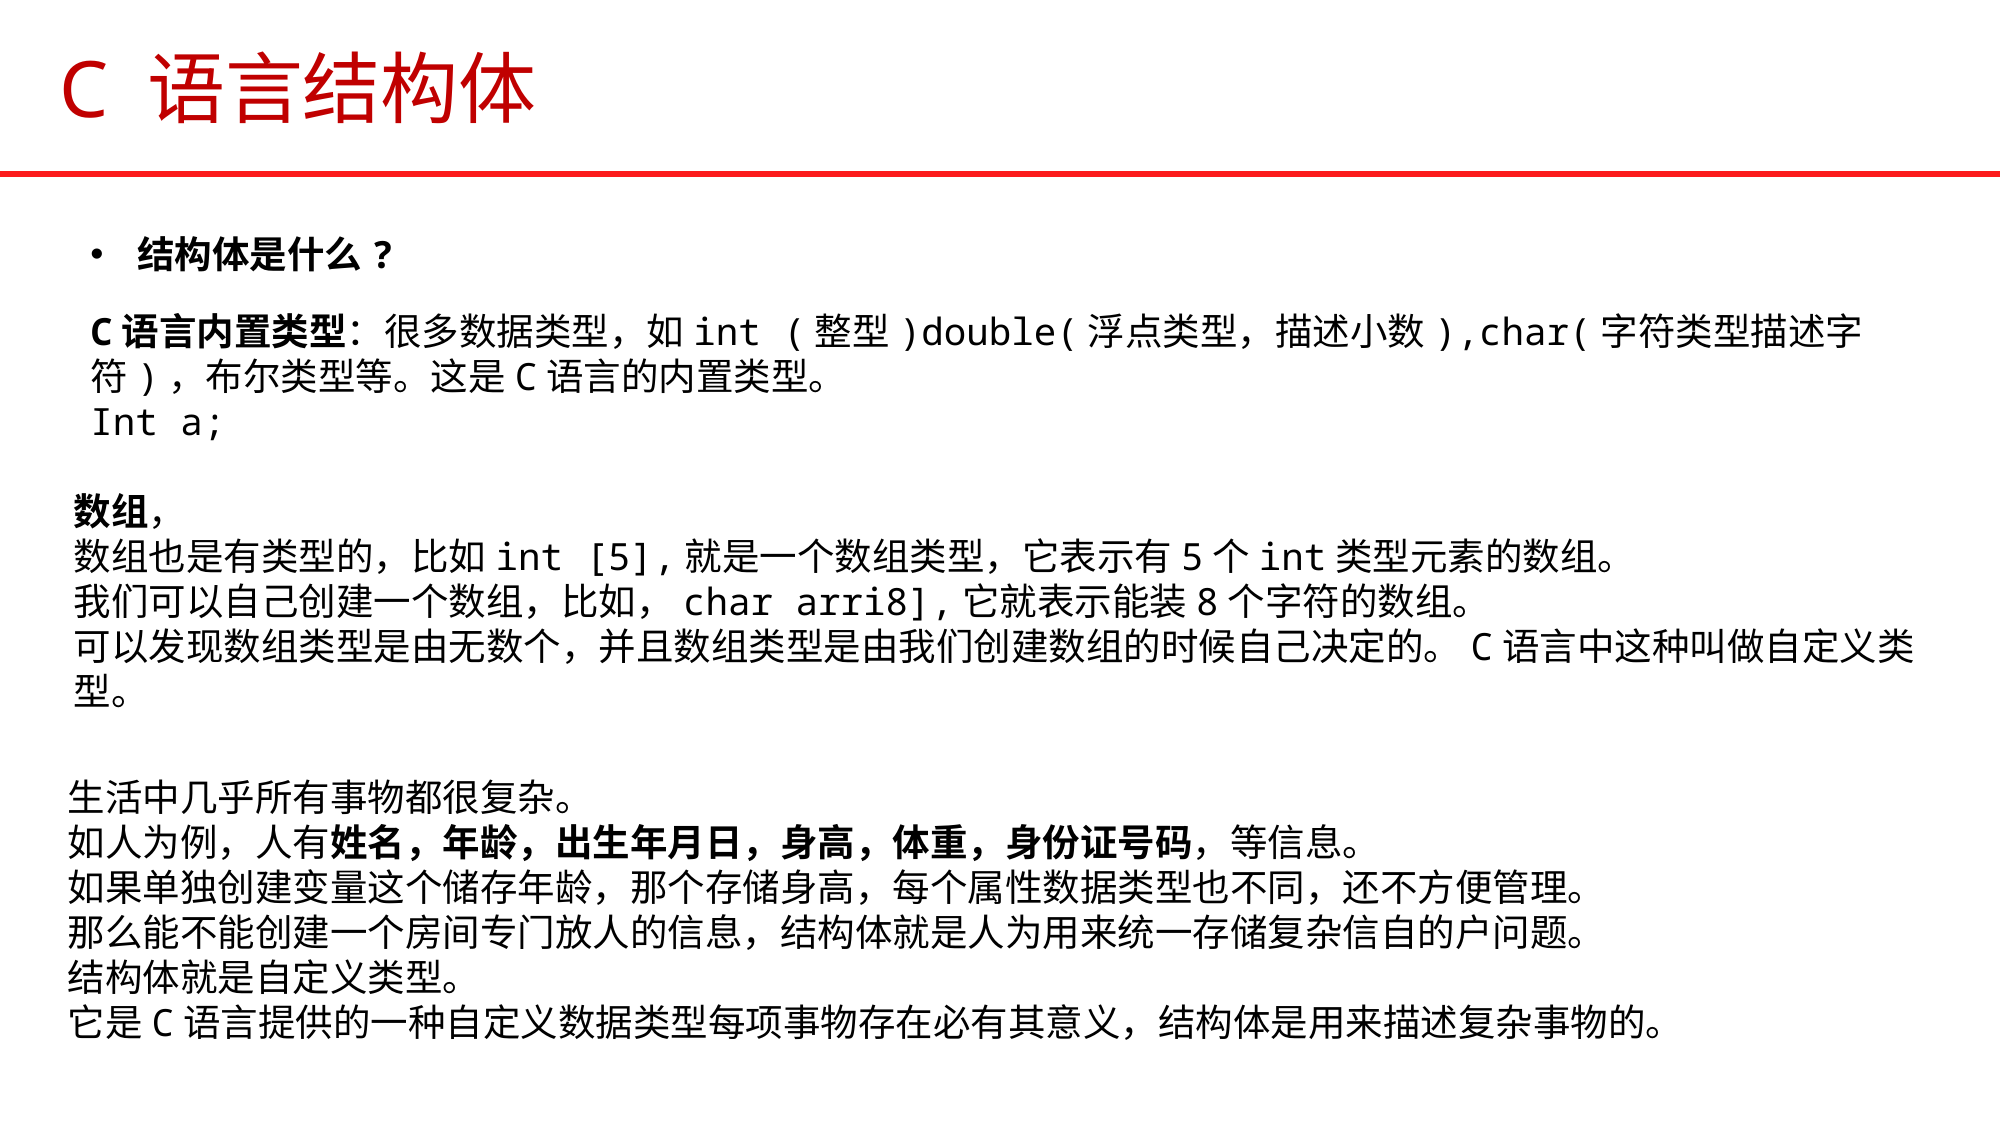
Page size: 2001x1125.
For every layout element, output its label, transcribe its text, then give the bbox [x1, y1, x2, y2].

text_box C语言内置类型：很多数据类型，如int (整型)double(浮点类型，描述小数),char(字符类型描述字符)，布尔类型等。这是C语言的内置类型。 Int a; [75, 300, 1971, 451]
text_box 数组， 数组也是有类型的，比如int [5],就是一个数组类型，它表示有5个int类型元素的数组。 我们可以自己创建一个数组，比如，char arri8],它就表示能装8个字符的数组。 可以发现数组类型是由无数个，并且数组类型是由我们创建数组的时候自己决定的。C语言中这种叫做自定义类型。 [59, 480, 1936, 721]
title C 语言结构体 [59, 19, 1987, 167]
text_box 生活中几乎所有事物都很复杂。 如人为例，人有姓名，年龄，出生年月日，身高，体重，身份证号码，等信息。 如果单独创建变量这个储存年龄，那个存储身高，每个属性数据类型也不同，还不方便管理。 那么能不能创建一个房间专门放人的信息，结构体就是人为用来统一存储复杂信自的户问题。 结构体就是自定义类型。 它是C语言提供的一种自定义数据类型每项事物存在必有其意义，结构体是用来描述复杂事物的。 [52, 766, 1993, 1051]
text_box 结构体是什么? [75, 223, 1987, 329]
